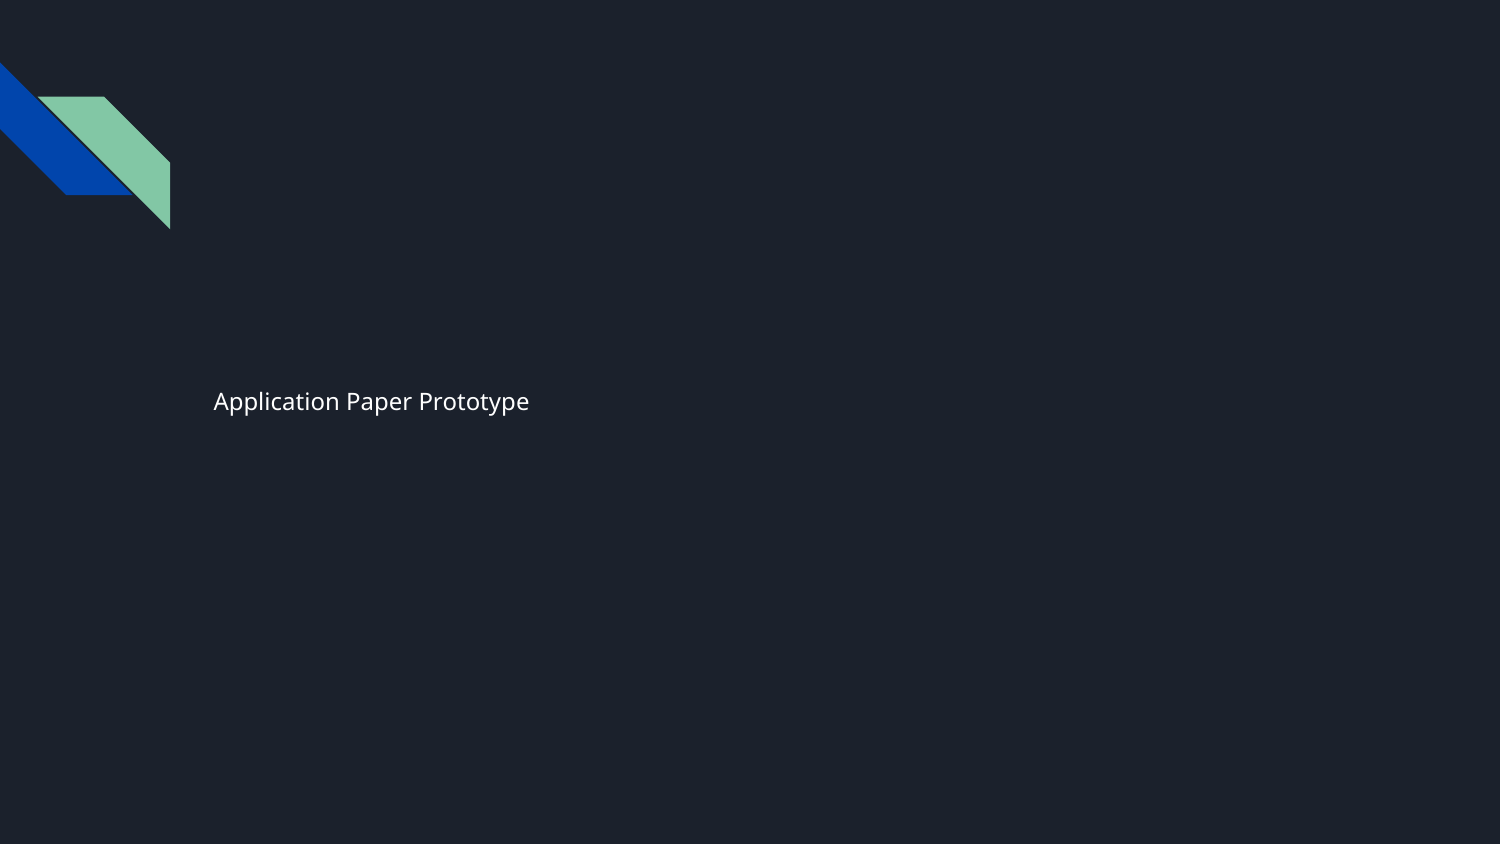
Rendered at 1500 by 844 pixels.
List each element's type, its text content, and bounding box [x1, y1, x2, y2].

list Application Paper Prototype [198, 369, 1354, 433]
